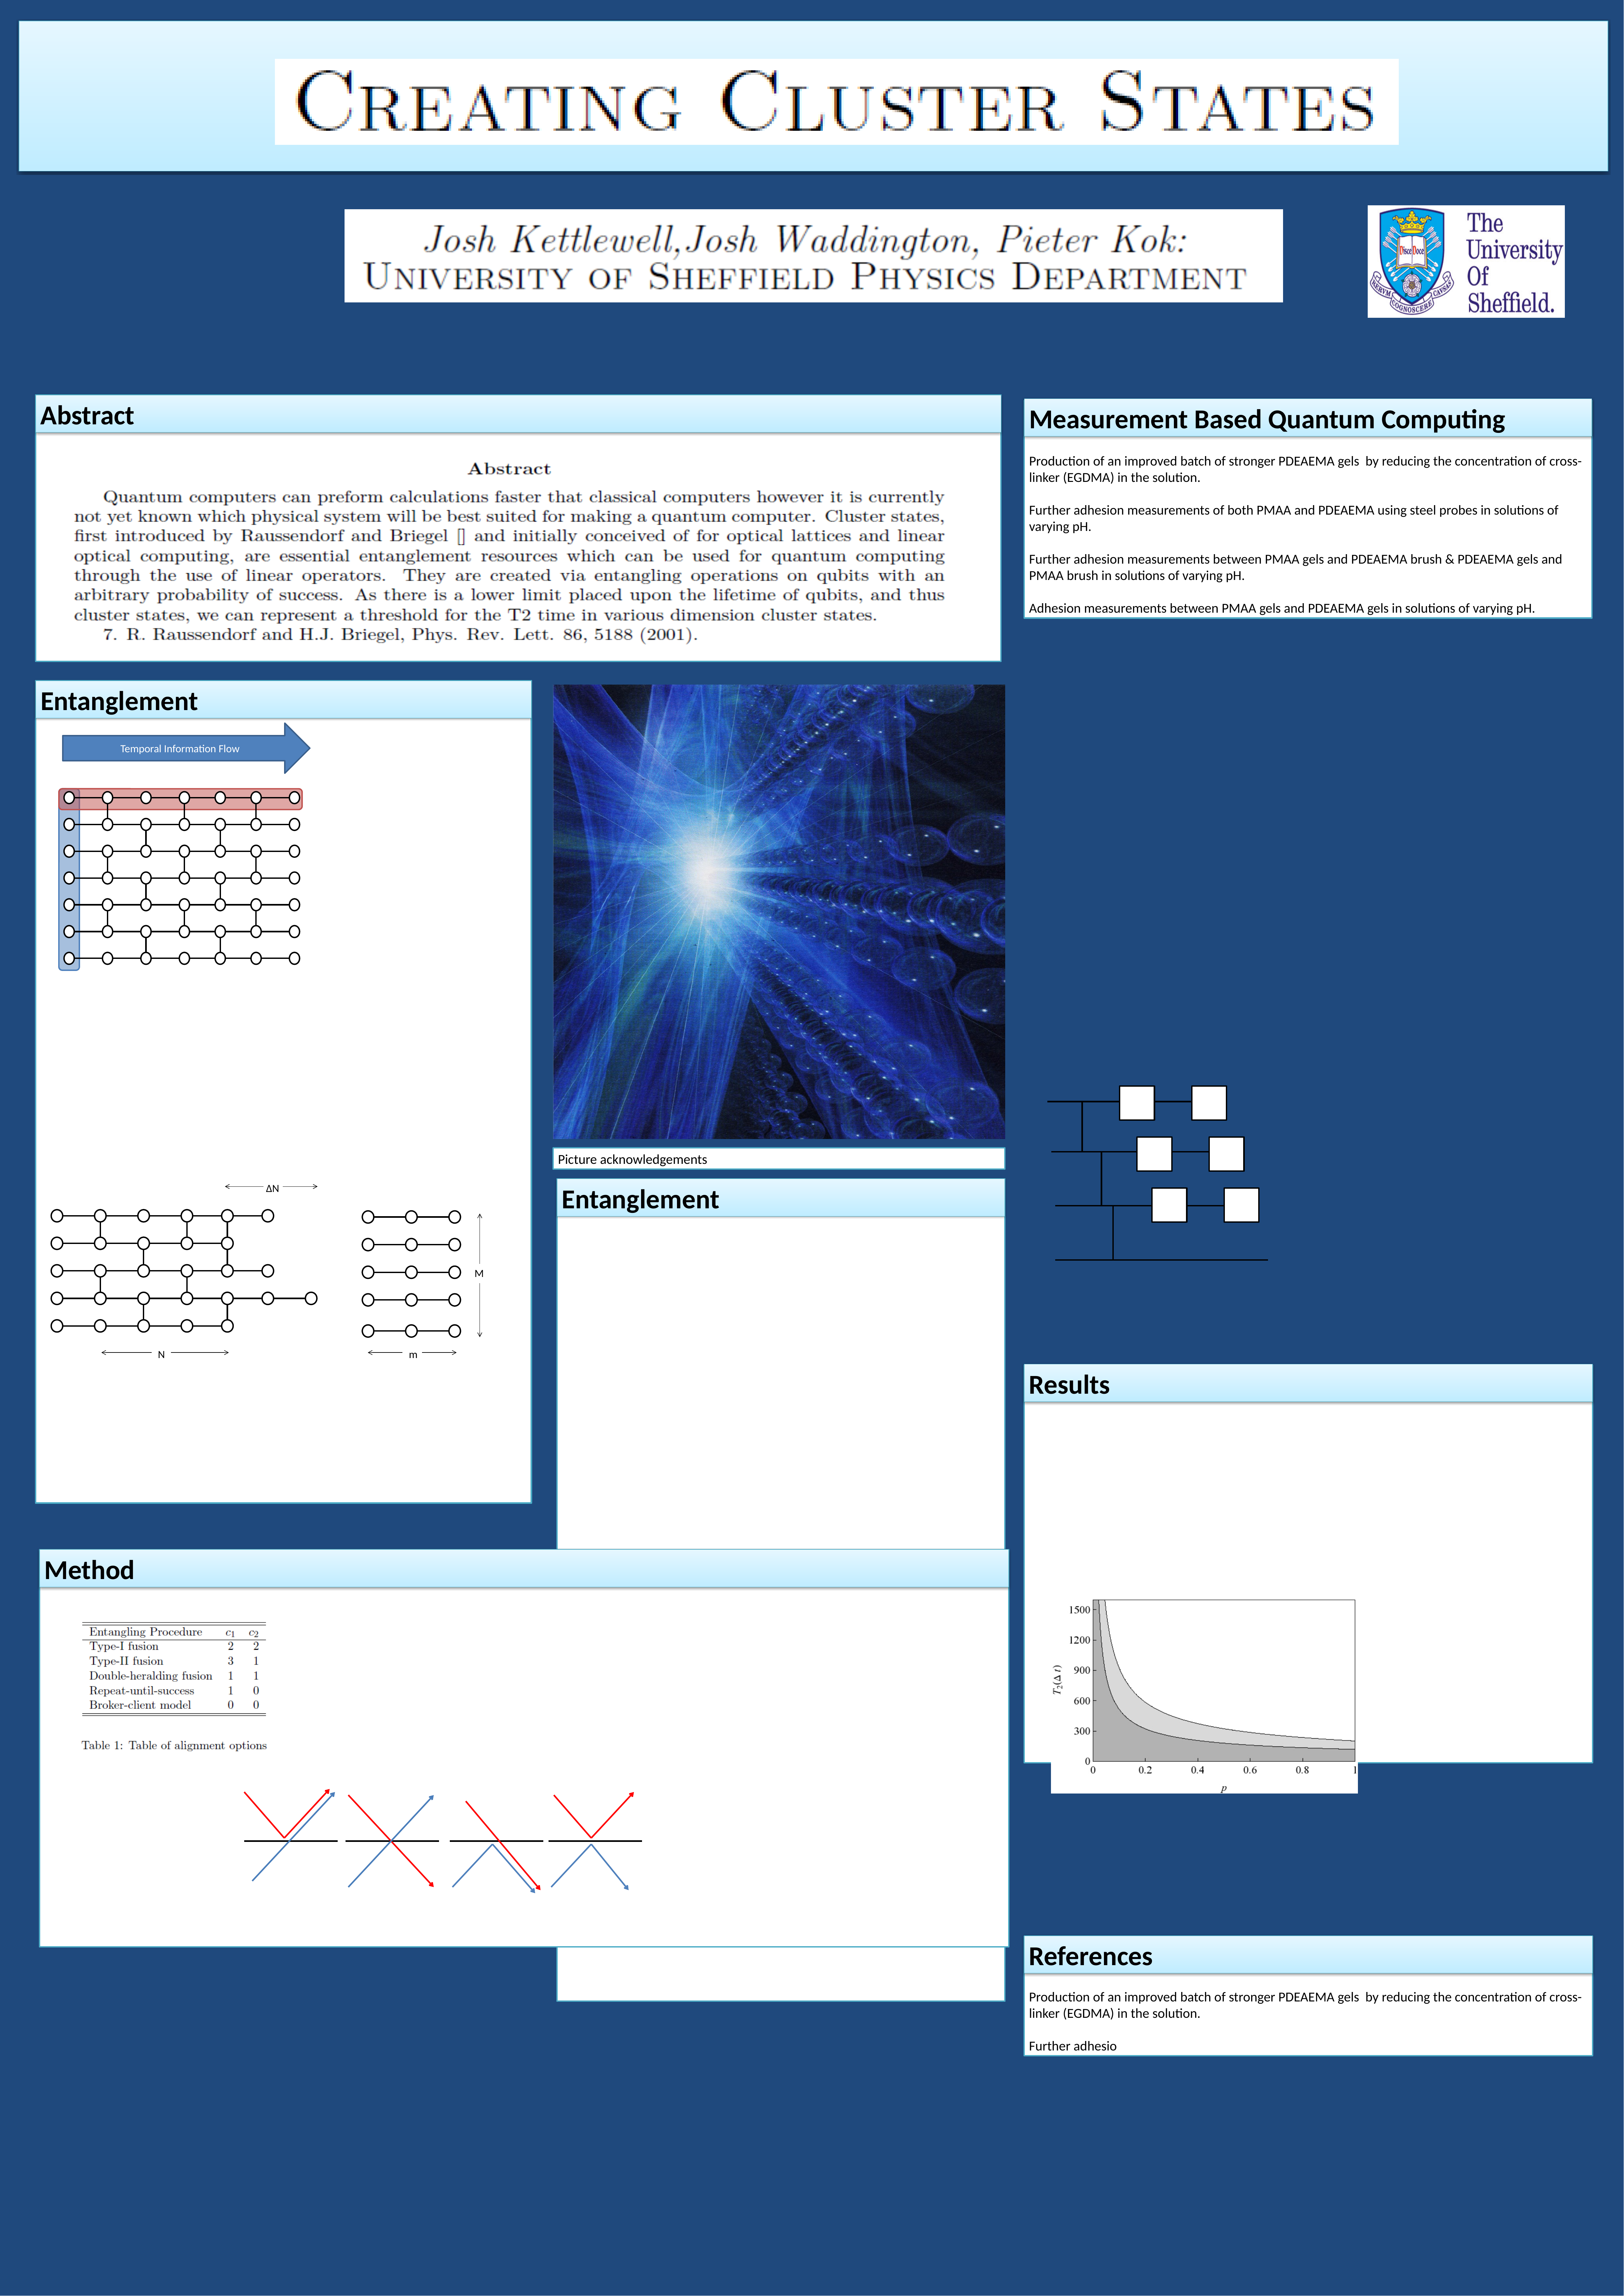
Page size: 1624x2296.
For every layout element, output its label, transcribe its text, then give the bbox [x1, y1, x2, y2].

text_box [244, 1789, 642, 1894]
picture [51, 449, 982, 659]
picture [1368, 205, 1565, 318]
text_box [39, 1549, 1009, 2241]
picture [62, 1611, 287, 1764]
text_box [1024, 399, 1592, 1349]
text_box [36, 680, 532, 1527]
picture [1051, 1599, 1358, 1794]
text_box [19, 21, 1608, 171]
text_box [35, 395, 1001, 664]
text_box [59, 723, 310, 971]
text_box Picture acknowledgements [552, 1147, 1006, 1170]
picture [345, 209, 1283, 302]
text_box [557, 1179, 1005, 1526]
picture [551, 685, 1007, 1139]
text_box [1024, 1935, 1593, 2233]
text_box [51, 1179, 515, 1363]
picture [275, 59, 1399, 145]
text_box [1024, 1364, 1593, 1920]
